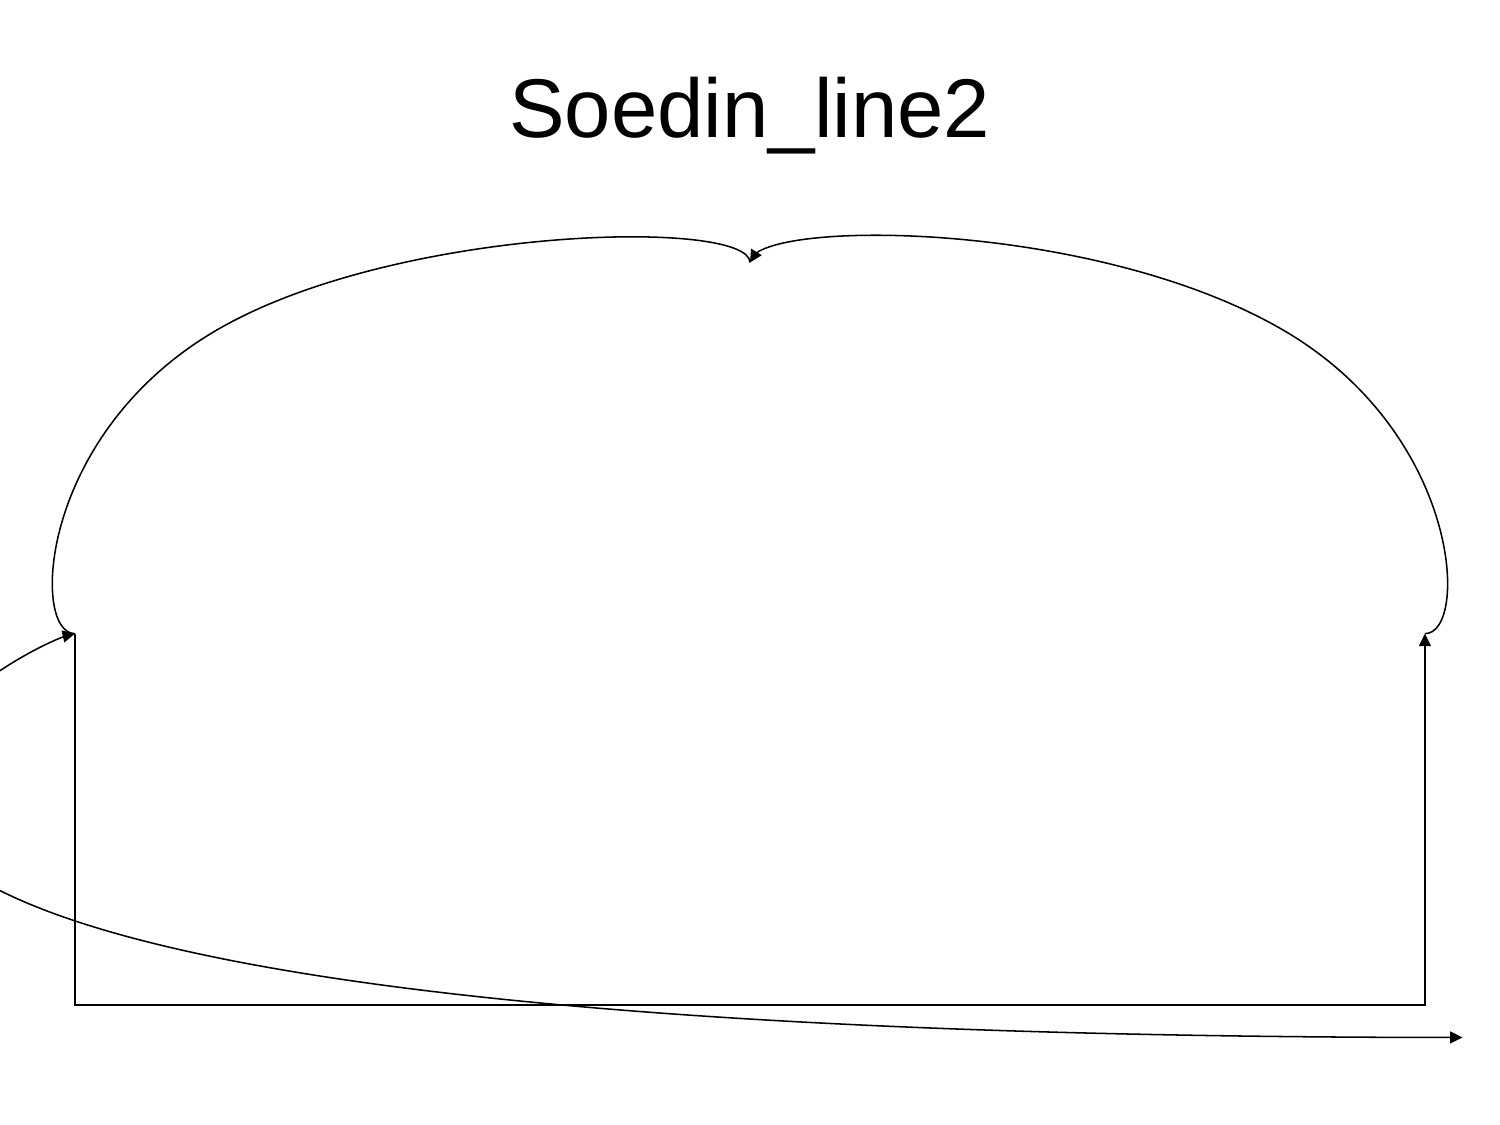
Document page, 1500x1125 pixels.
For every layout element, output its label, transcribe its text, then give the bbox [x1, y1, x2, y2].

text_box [749, 262, 1426, 632]
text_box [74, 262, 747, 633]
title Soedin_line2 [74, 44, 1426, 163]
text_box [74, 633, 1463, 1038]
